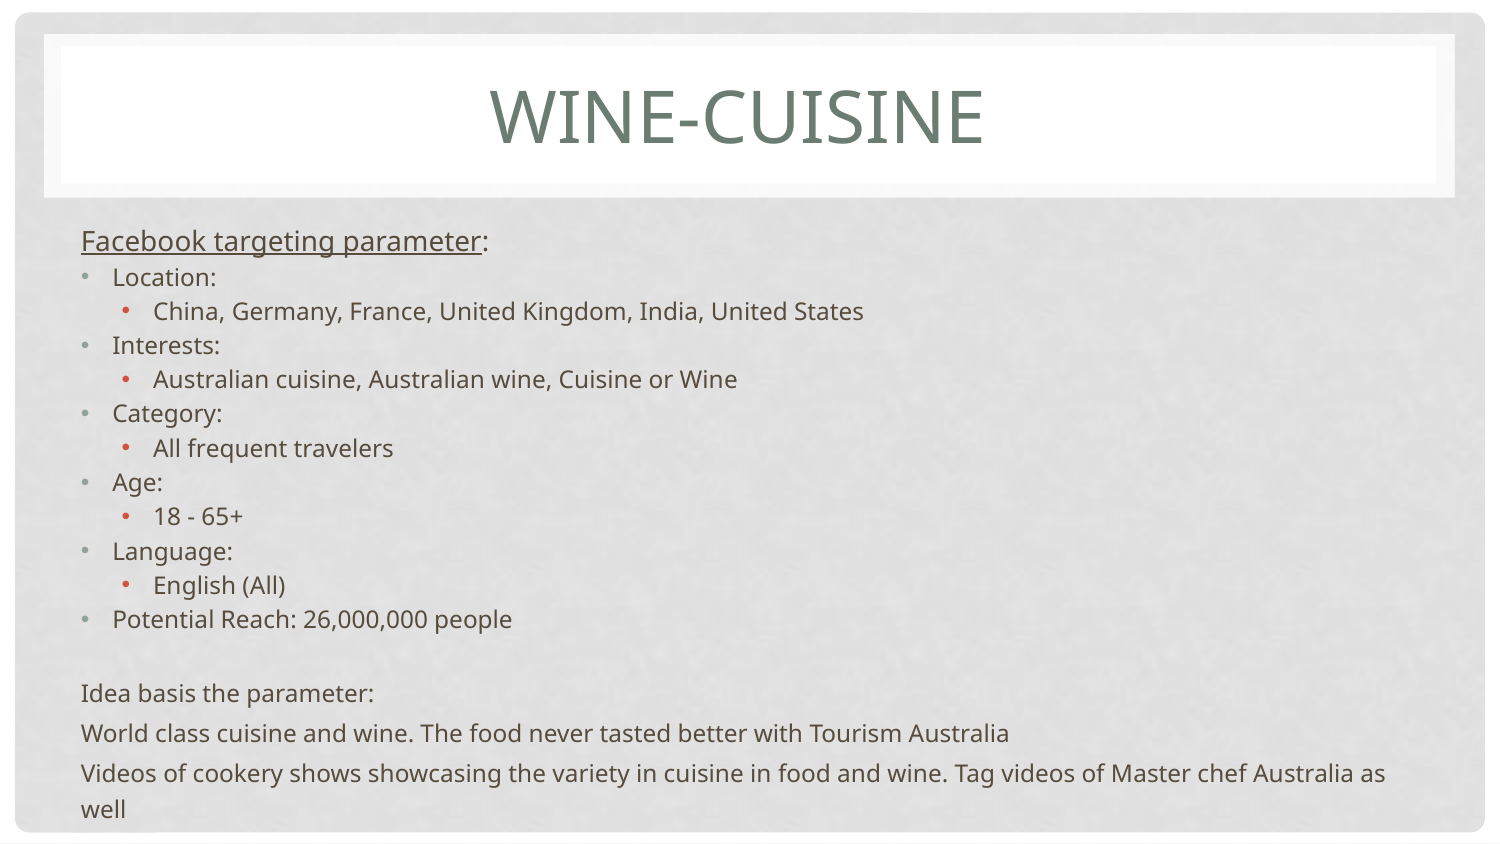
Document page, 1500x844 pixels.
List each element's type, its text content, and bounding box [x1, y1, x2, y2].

title Wine-CUISINE [69, 50, 1425, 179]
list Facebook targeting parameter: Location: China, Germany, France, United Kingdom, India, United States Interests: Australian cuisine, Australian wine, Cuisine or Wine Category: All frequent travelers Age: 18 - 65+ Language: English (All) Potential Reach: 26,000,000 people Idea basis the parameter: World class cuisine and wine. The food never tasted better with Tourism Australia Videos of cookery shows showcasing the variety in cuisine in food and wine. Tag videos of Master chef Australia as well [50, 215, 1450, 844]
